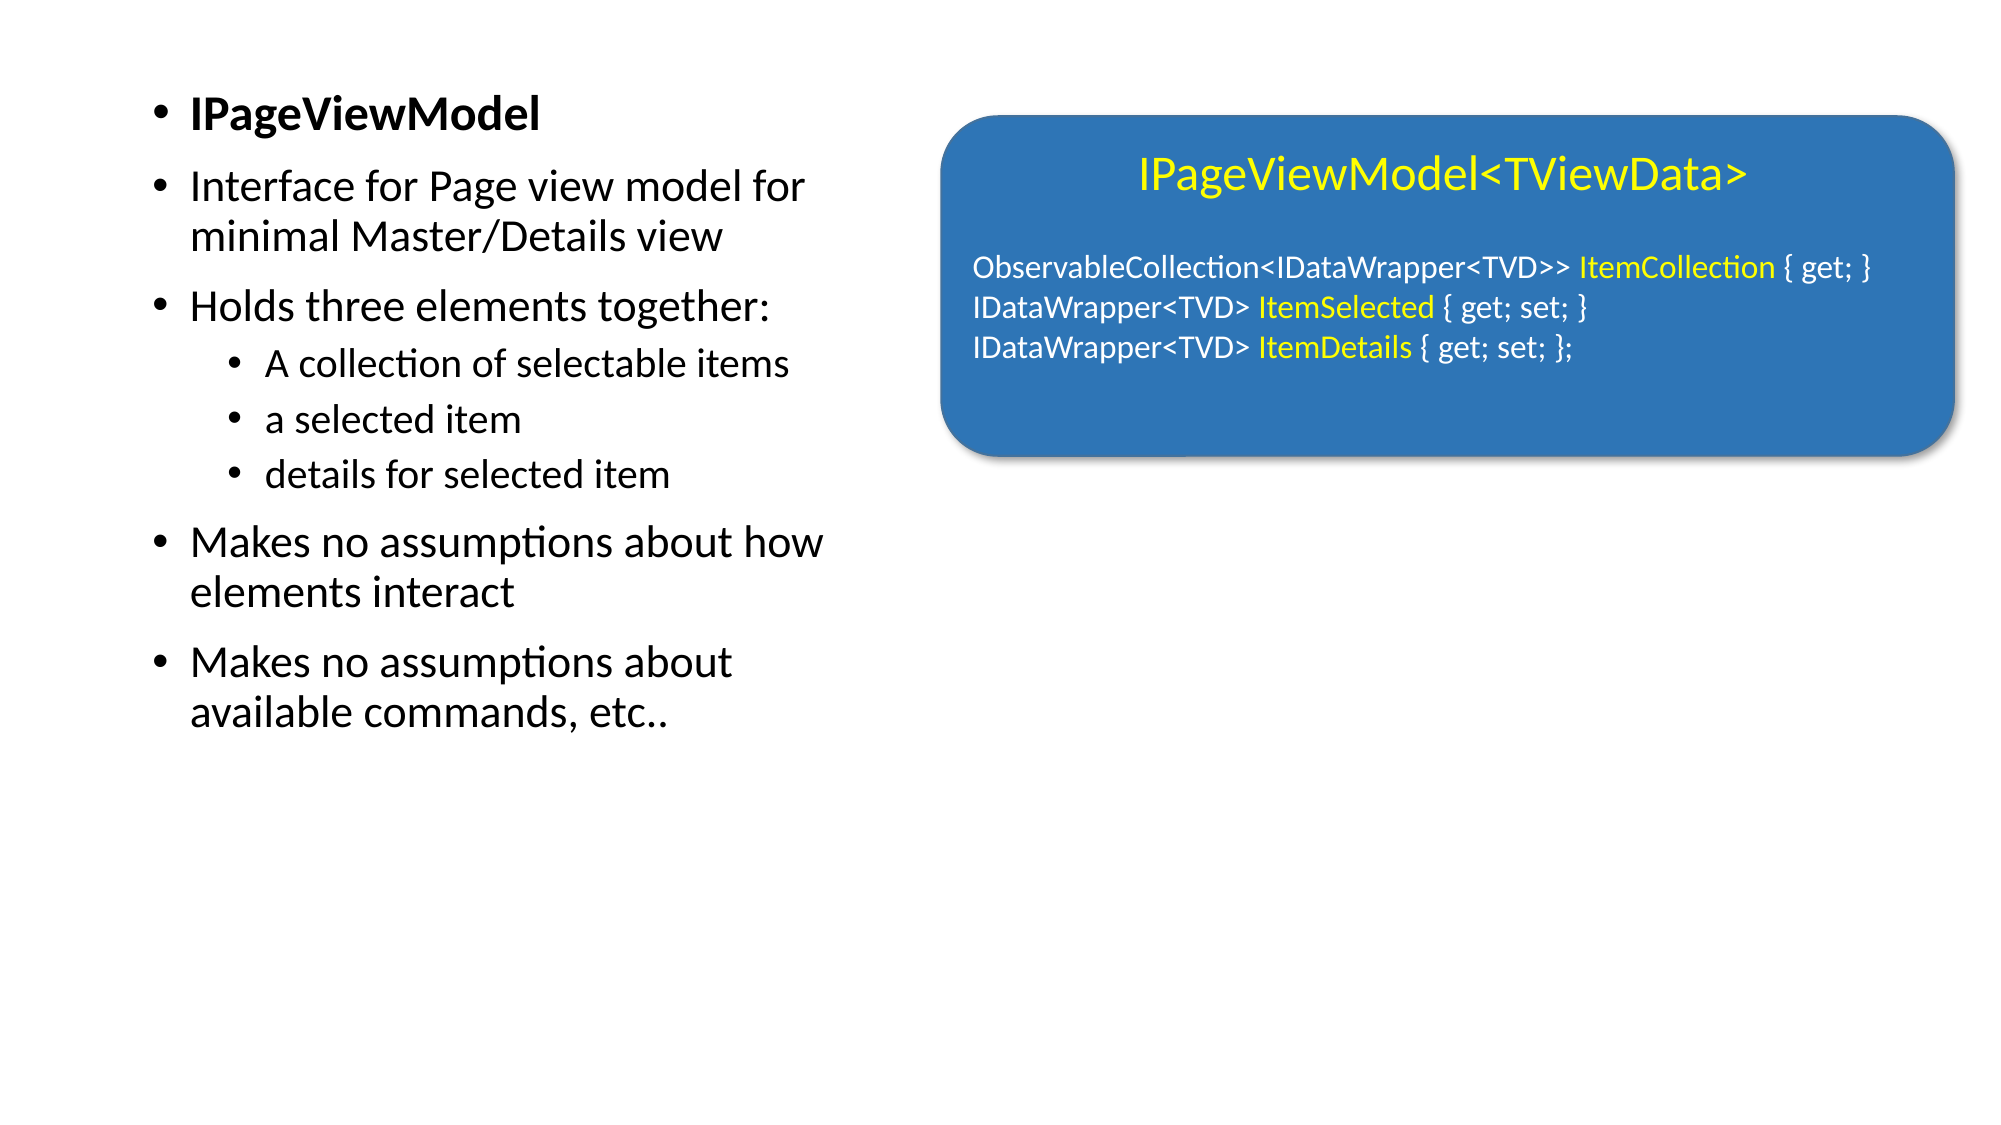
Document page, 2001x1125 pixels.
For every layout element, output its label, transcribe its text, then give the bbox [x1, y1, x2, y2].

list IPageViewModel Interface for Page view model for minimal Master/Details view Holds three elements together: A collection of selectable items a selected item details for selected item Makes no assumptions about how elements interact Makes no assumptions about available commands, etc.. [137, 79, 865, 1006]
text_box IPageViewModel<TViewData> ObservableCollection<IDataWrapper<TVD>> ItemCollection { get; } IDataWrapper<TVD> ItemSelected { get; set; } IDataWrapper<TVD> ItemDetails { get; set; }; [940, 115, 1955, 457]
